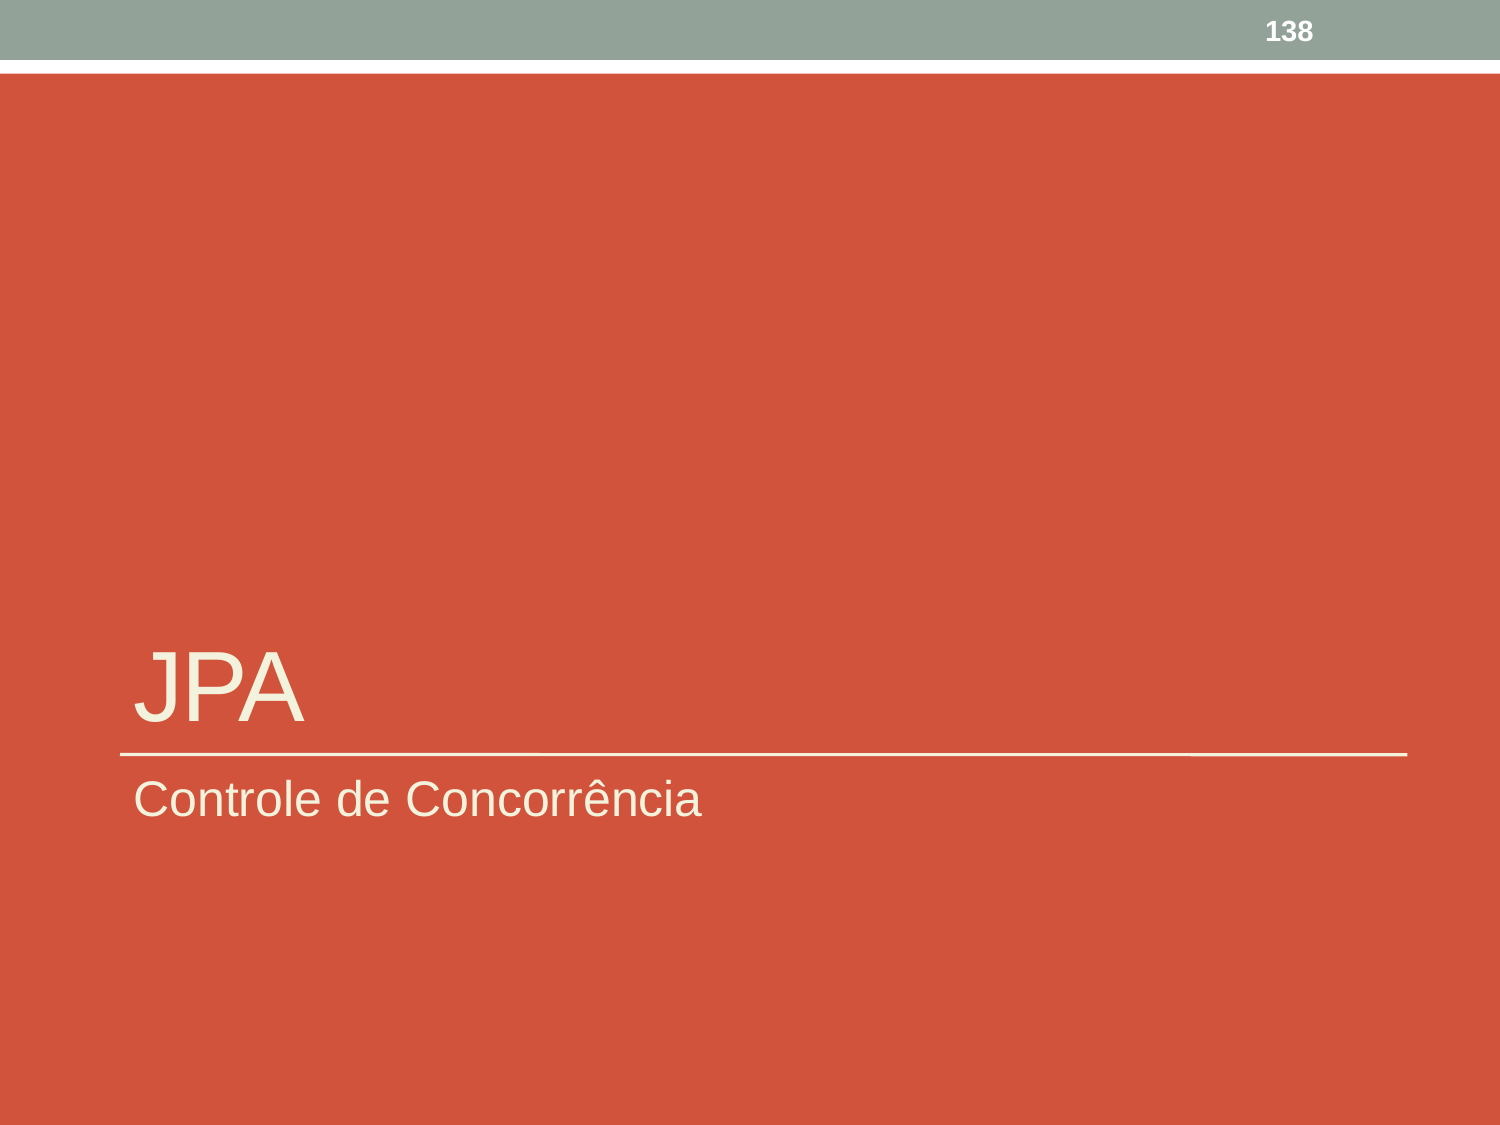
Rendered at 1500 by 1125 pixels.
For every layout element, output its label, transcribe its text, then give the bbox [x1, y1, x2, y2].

list Controle de Concorrência [118, 758, 1394, 1006]
title JPA [118, 387, 1394, 749]
slide_number 138 [1250, 3, 1425, 57]
